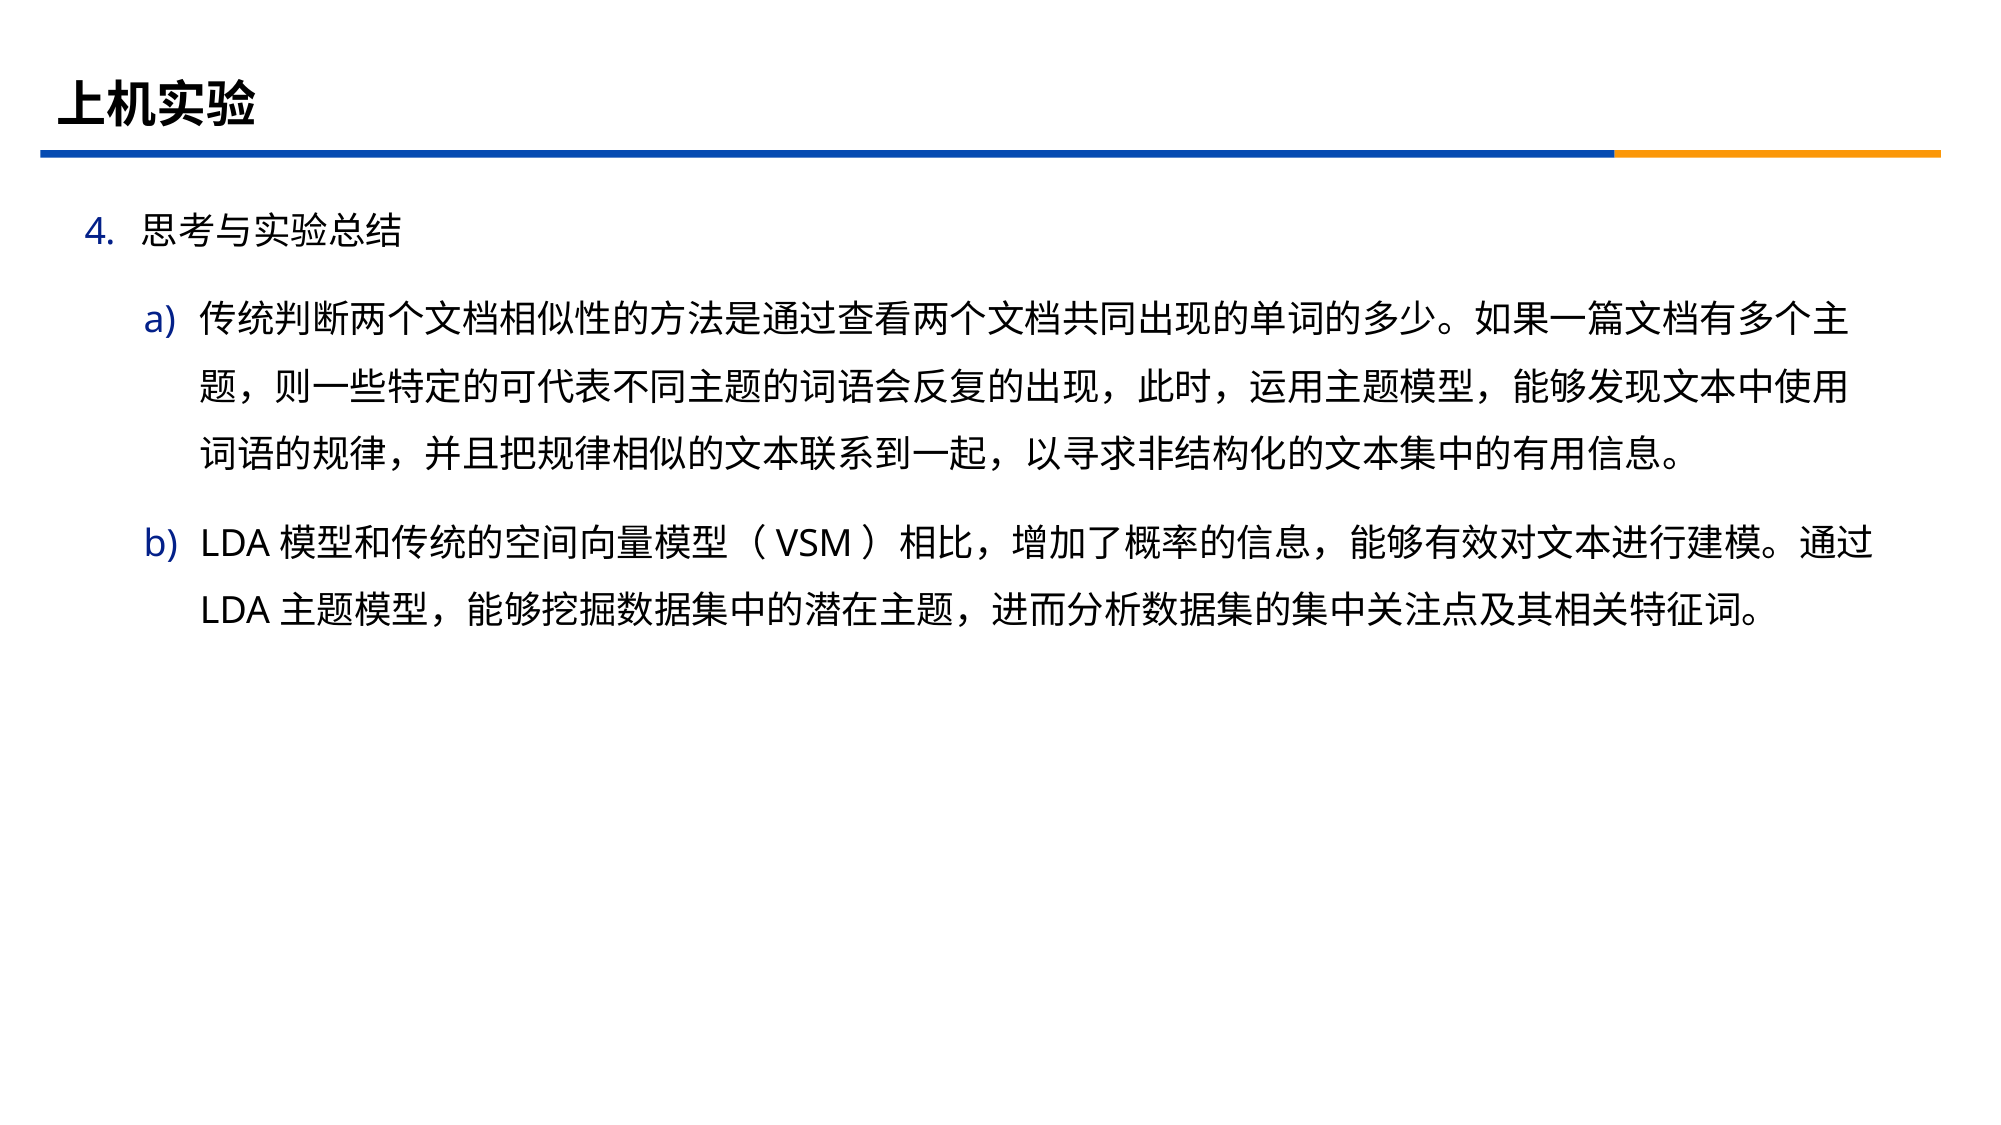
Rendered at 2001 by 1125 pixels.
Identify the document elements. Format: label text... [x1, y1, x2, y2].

list 思考与实验总结 传统判断两个文档相似性的方法是通过查看两个文档共同出现的单词的多少。如果一篇文档有多个主题，则一些特定的可代表不同主题的词语会反复的出现，此时，运用主题模型，能够发现文本中使用词语的规律，并且把规律相似的文本联系到一起，以寻求非结构化的文本集中的有用信息。 LDA模型和传统的空间向量模型（VSM）相比，增加了概率的信息，能够有效对文本进行建模。通过LDA主题模型，能够挖掘数据集中的潜在主题，进而分析数据集的集中关注点及其相关特征词。 [69, 176, 1892, 1005]
title 上机实验 [41, 58, 1843, 146]
